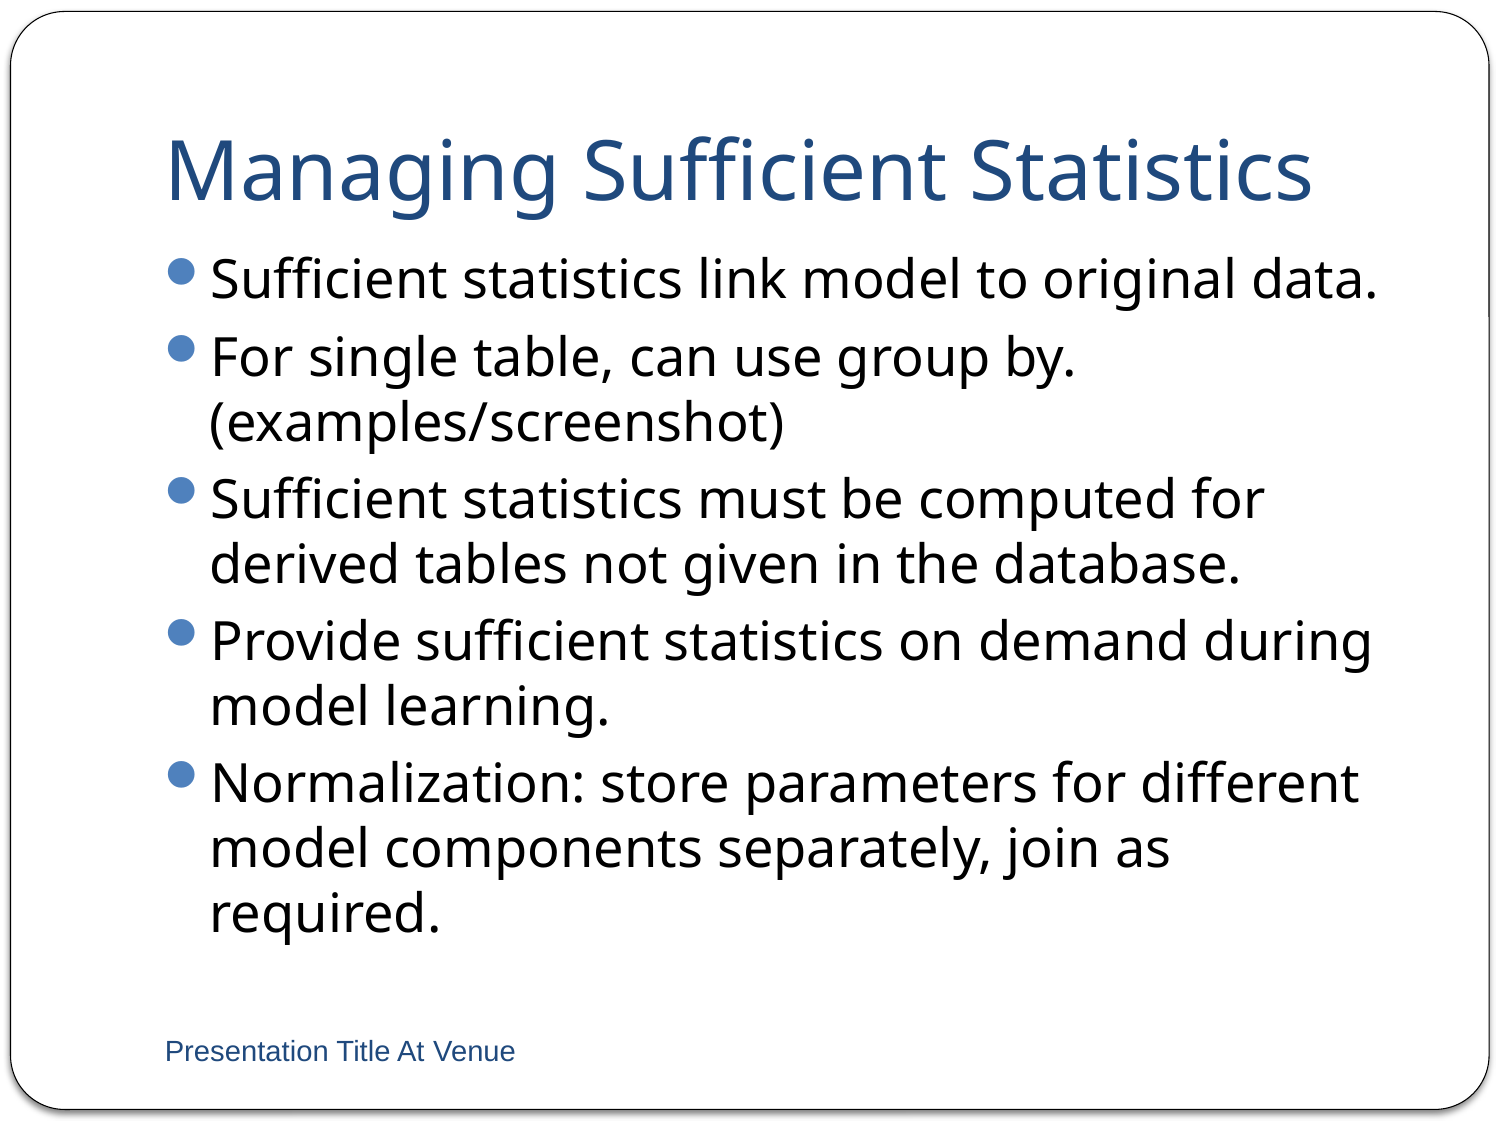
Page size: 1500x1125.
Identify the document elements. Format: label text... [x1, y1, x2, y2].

footer Presentation Title At Venue [150, 1012, 800, 1088]
title Managing Sufficient Statistics [150, 45, 1425, 233]
list Sufficient statistics link model to original data. For single table, can use group by. (examples/screenshot) Sufficient statistics must be computed for derived tables not given in the database. Provide sufficient statistics on demand during model learning. Normalization: store parameters for different model components separately, join as required. [150, 237, 1425, 988]
